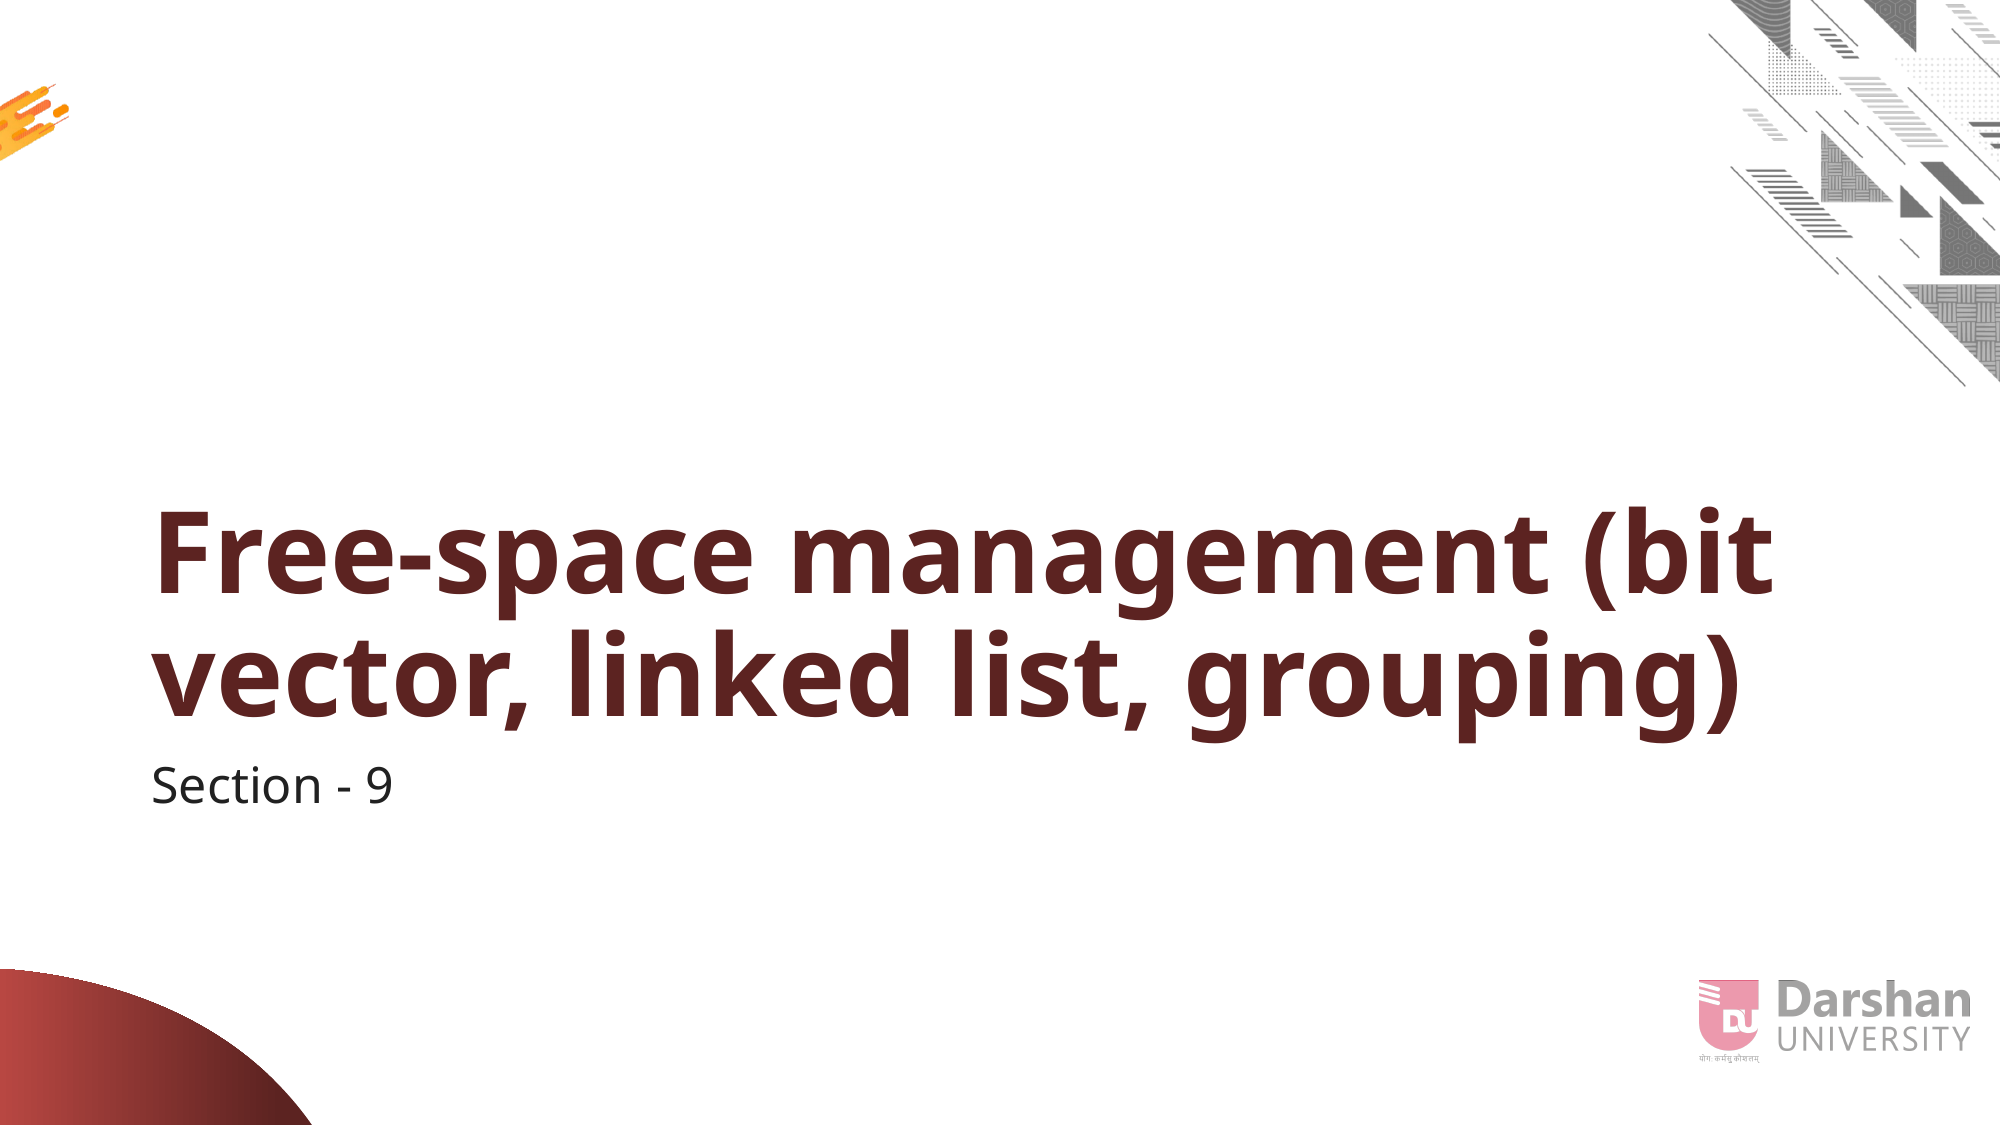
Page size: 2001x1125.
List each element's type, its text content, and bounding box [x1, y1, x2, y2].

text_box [1699, 980, 1970, 1063]
list Section - 9 [136, 752, 1862, 999]
picture [0, 65, 90, 193]
title Free-space management (bit vector, linked list, grouping) [136, 280, 1862, 749]
picture [1709, 0, 2000, 490]
